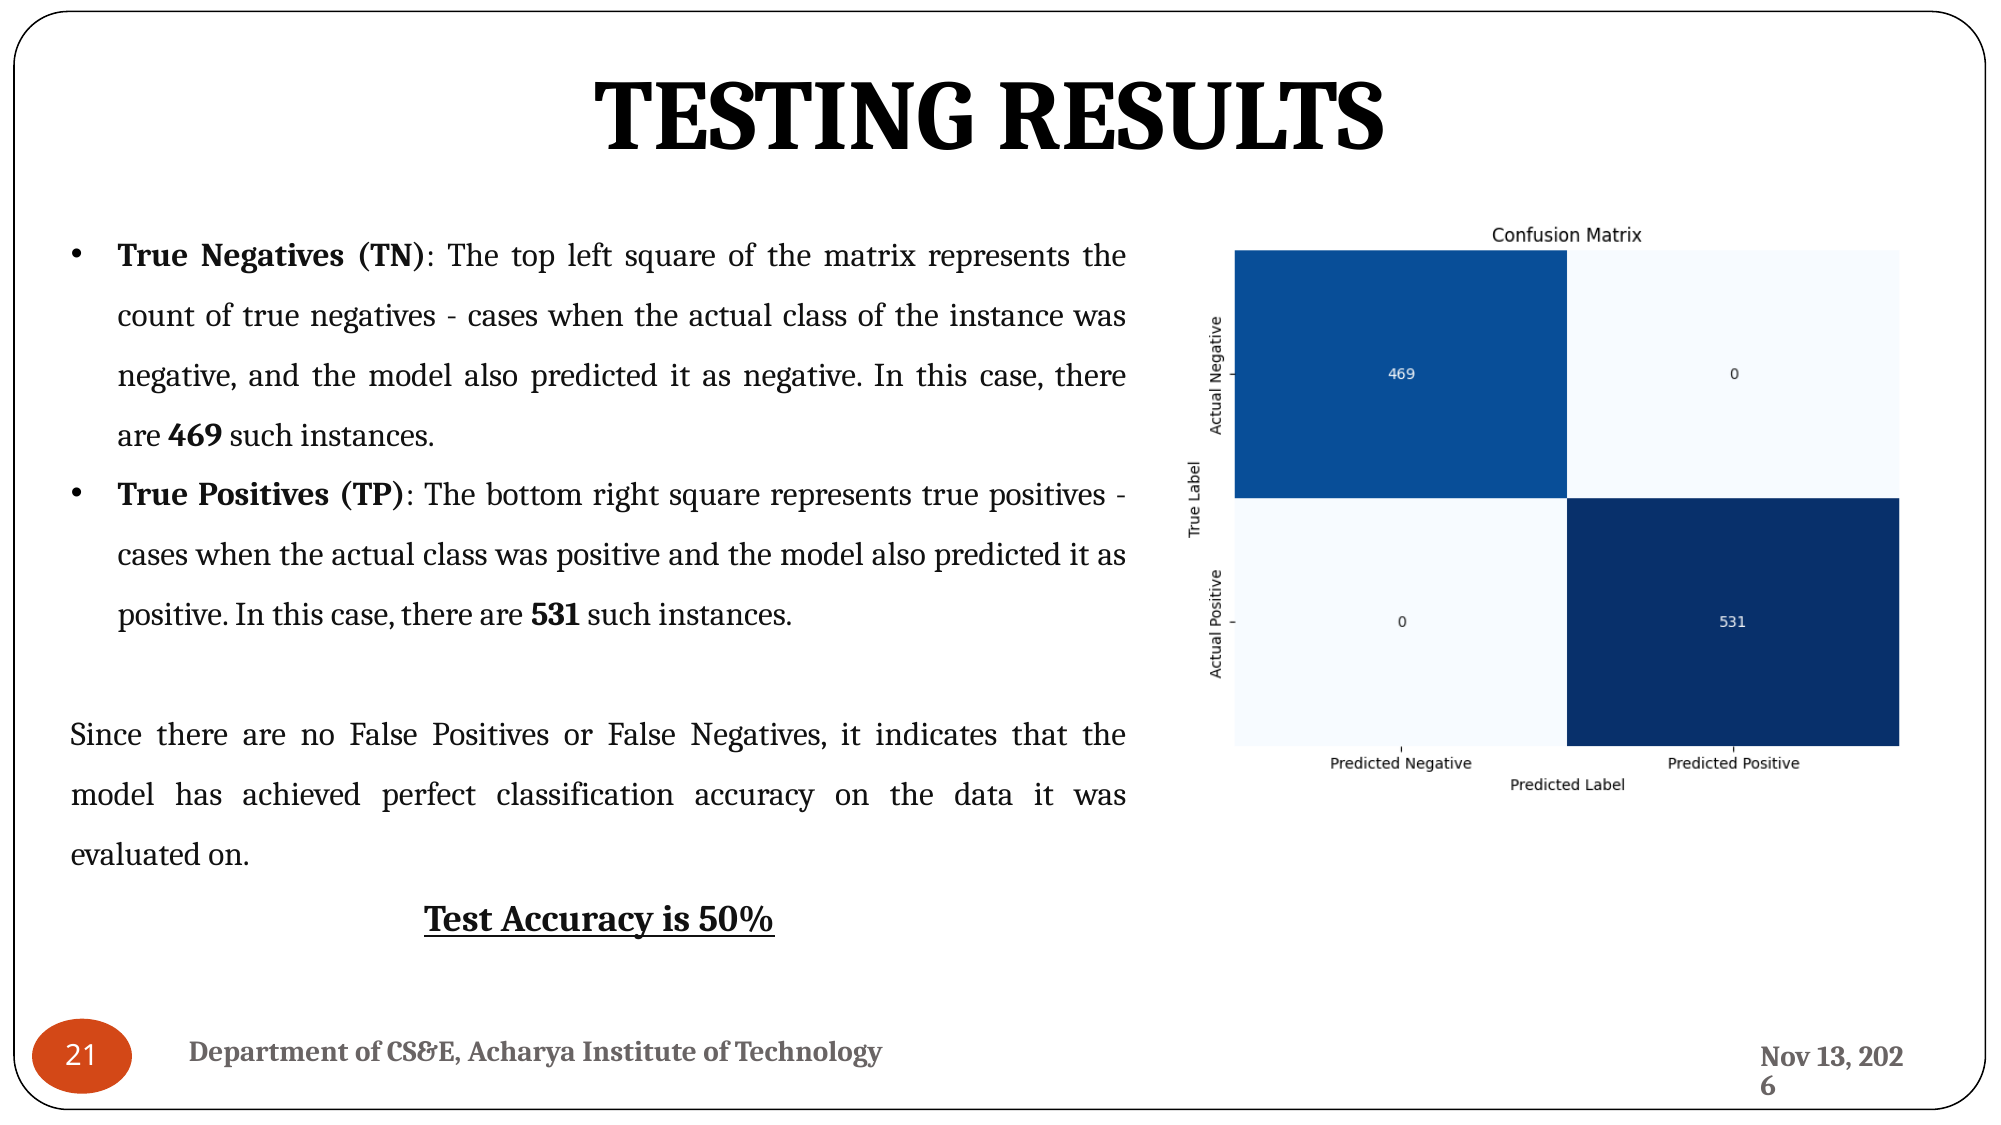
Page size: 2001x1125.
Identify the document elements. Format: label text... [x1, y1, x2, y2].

slide_number 28-May-24 [1745, 1015, 1925, 1094]
picture [1178, 216, 1911, 803]
title TESTING RESULTS [18, 49, 1962, 185]
text_box True Negatives (TN): The top left square of the matrix represents the count of true negatives - cases when the actual class of the instance was negative, and the model also predicted it as negative. In this case, there are 469 such instances. True Positives (TP): The bottom right square represents true positives - cases when the actual class was positive and the model also predicted it as positive. In this case, there are 531 such instances. Since there are no False Positives or False Negatives, it indicates that the model has achieved perfect classification accuracy on the data it was evaluated on. Test Accuracy is 50% [56, 205, 1143, 947]
footer Department of CS&E, Acharya Institute of Technology [145, 1012, 928, 1088]
slide_number 21 [32, 1018, 132, 1094]
